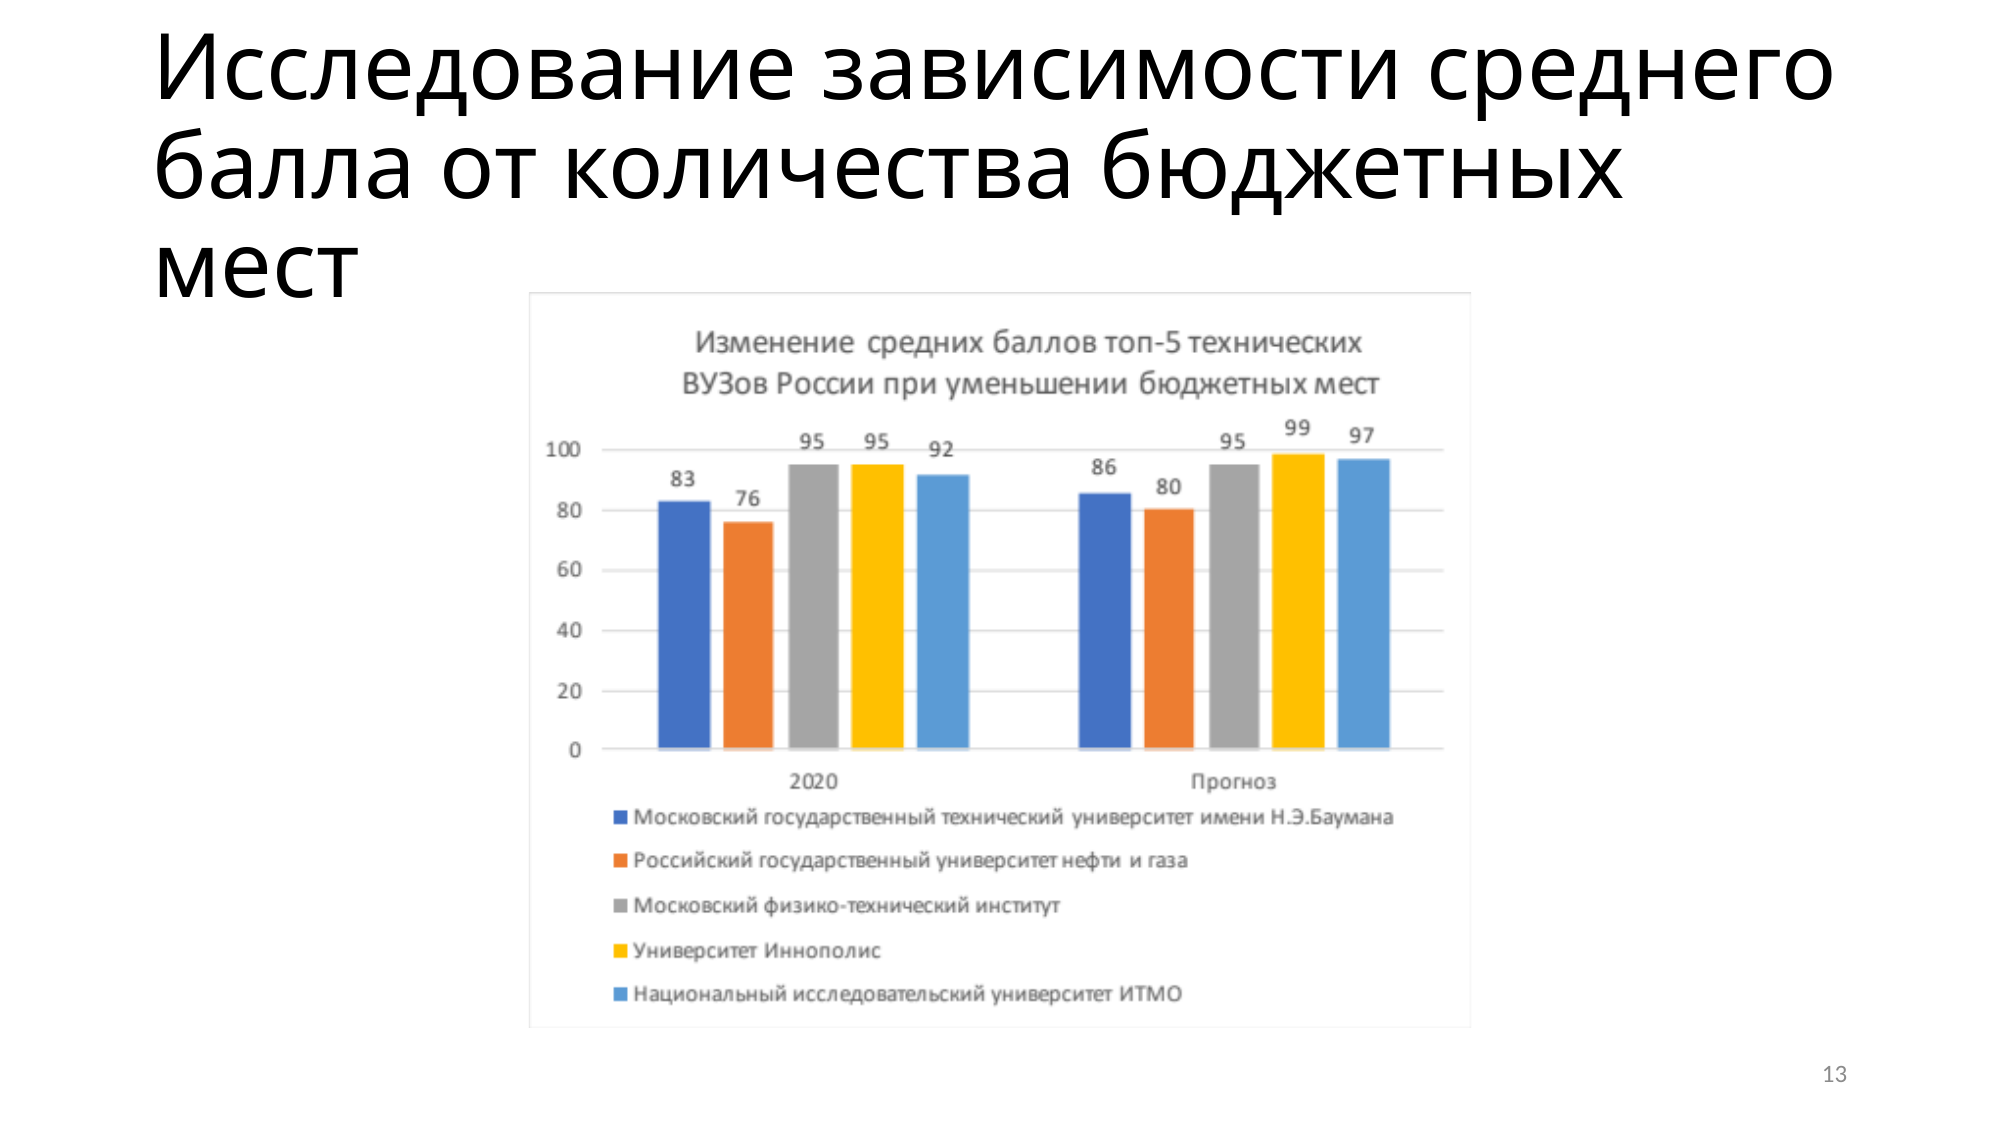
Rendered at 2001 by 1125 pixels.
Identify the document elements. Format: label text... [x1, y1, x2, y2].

title Исследование зависимости среднего балла от количества бюджетных мест [137, 59, 1863, 278]
picture [528, 292, 1472, 1028]
slide_number 13 [1412, 1042, 1863, 1103]
